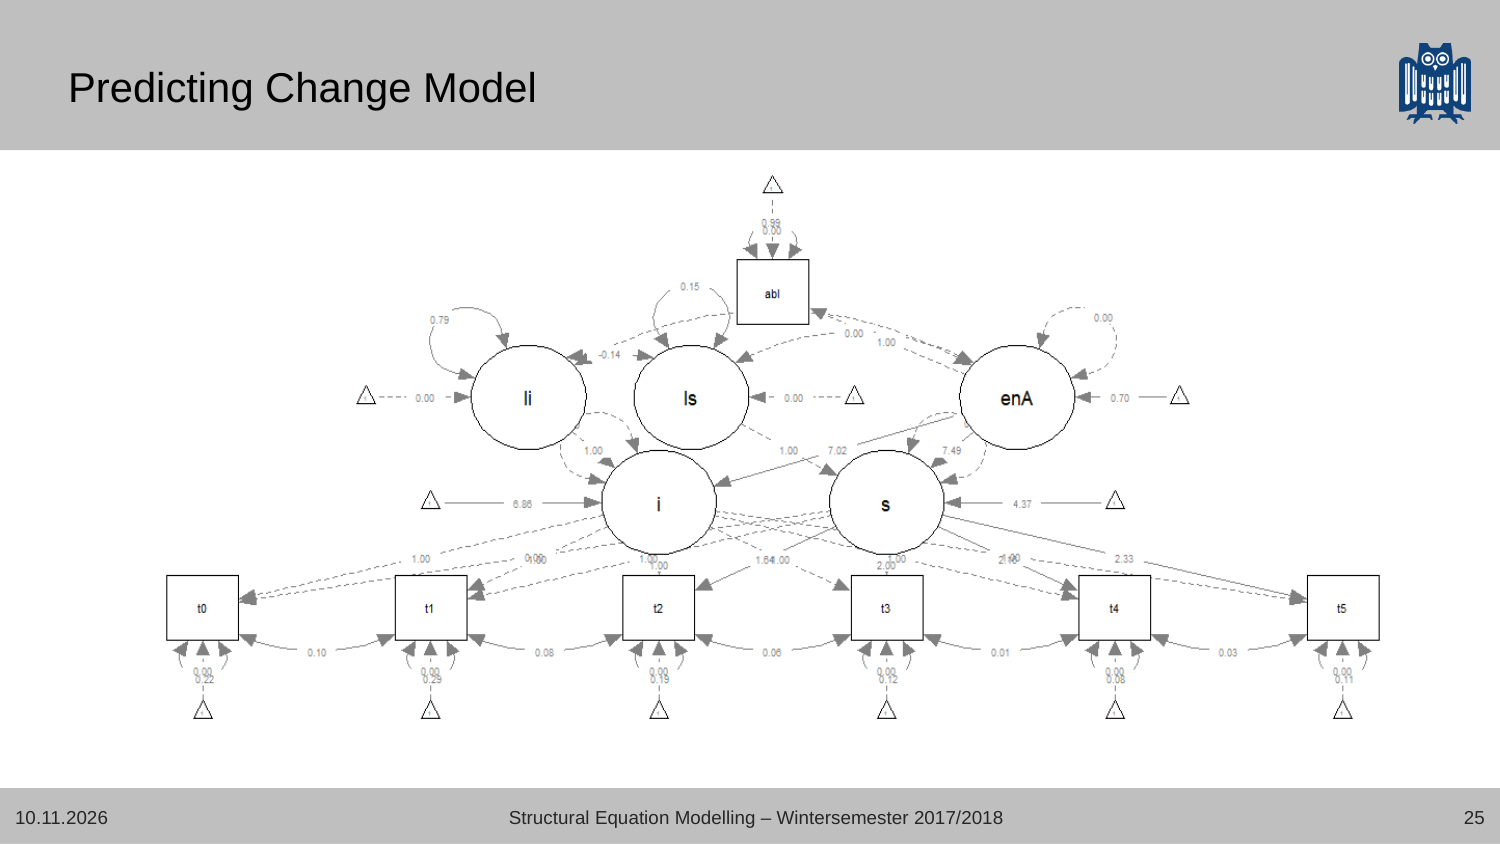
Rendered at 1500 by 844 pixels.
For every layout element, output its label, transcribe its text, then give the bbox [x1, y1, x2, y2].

title Predicting Change Model [53, 33, 1317, 139]
slide_number 25 [1364, 798, 1500, 836]
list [135, 154, 1396, 777]
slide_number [0, 798, 136, 836]
picture [1399, 43, 1471, 124]
footer Structural Equation Modelling – Wintersemester 2017/2018 [159, 798, 1353, 836]
